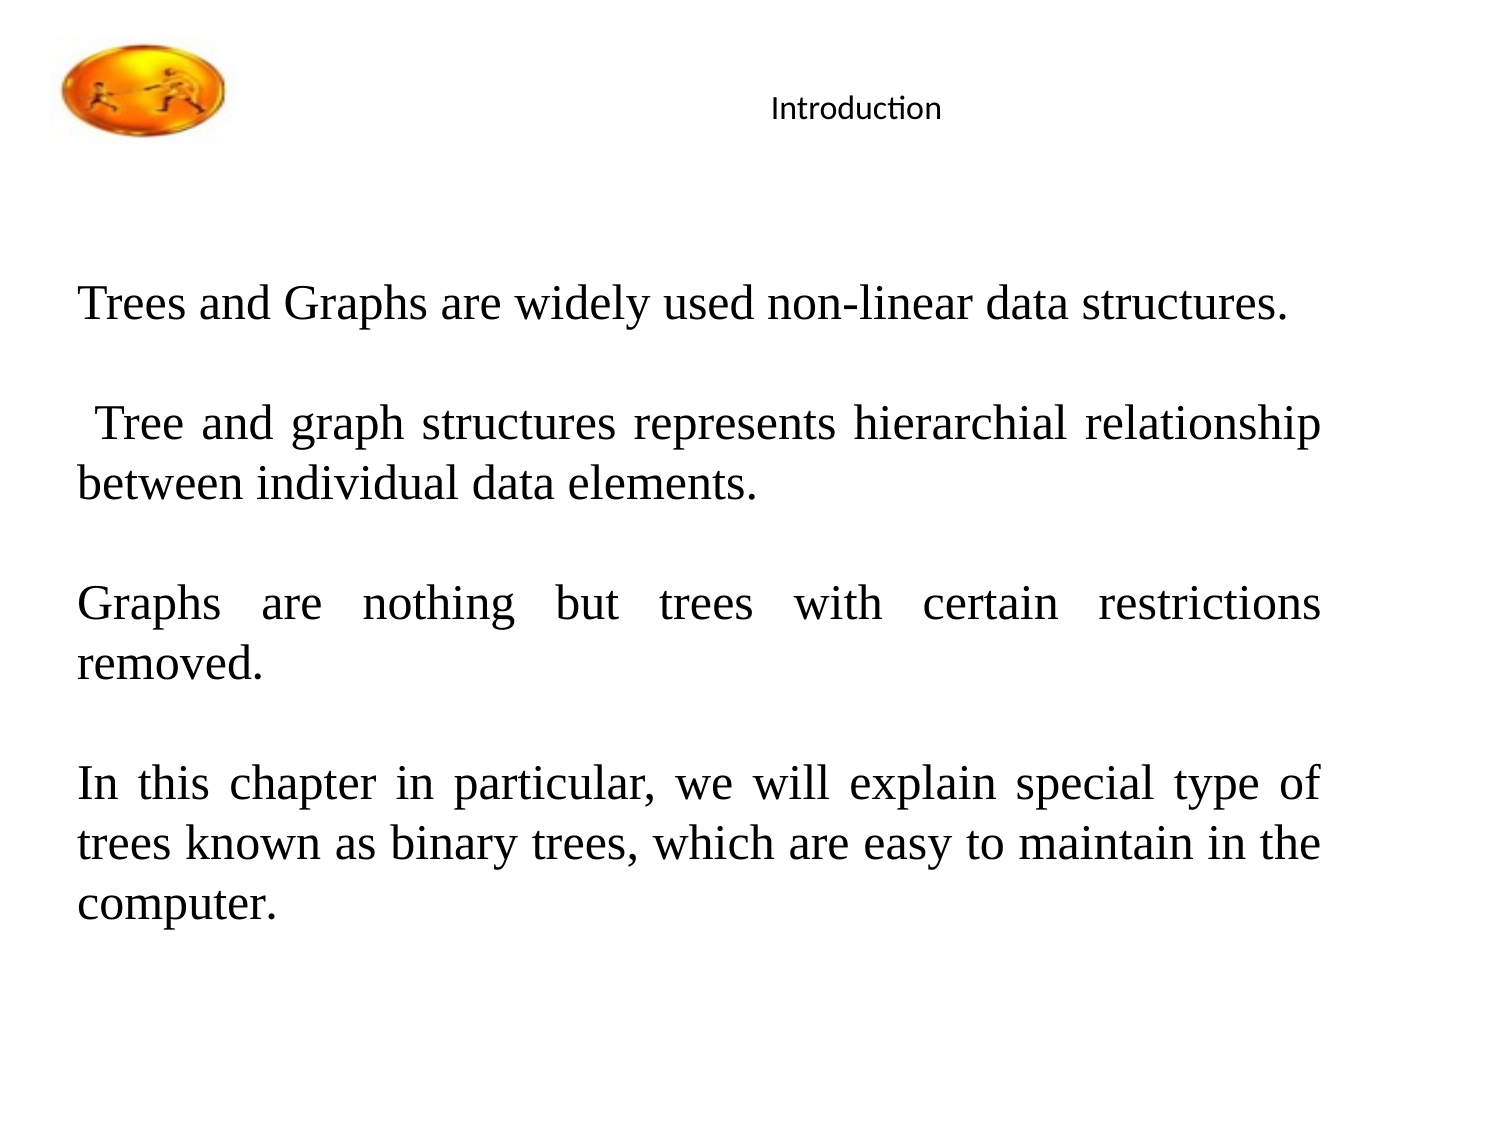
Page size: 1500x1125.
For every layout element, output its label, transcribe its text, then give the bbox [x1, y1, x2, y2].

picture [49, 37, 238, 146]
subtitle [99, 224, 1413, 963]
text_box Trees and Graphs are widely used non-linear data structures. Tree and graph structures represents hierarchial relationship between individual data elements. Graphs are nothing but trees with certain restrictions removed. In this chapter in particular, we will explain special type of trees known as binary trees, which are easy to maintain in the computer. [62, 262, 1338, 938]
title Introduction [219, 37, 1495, 175]
